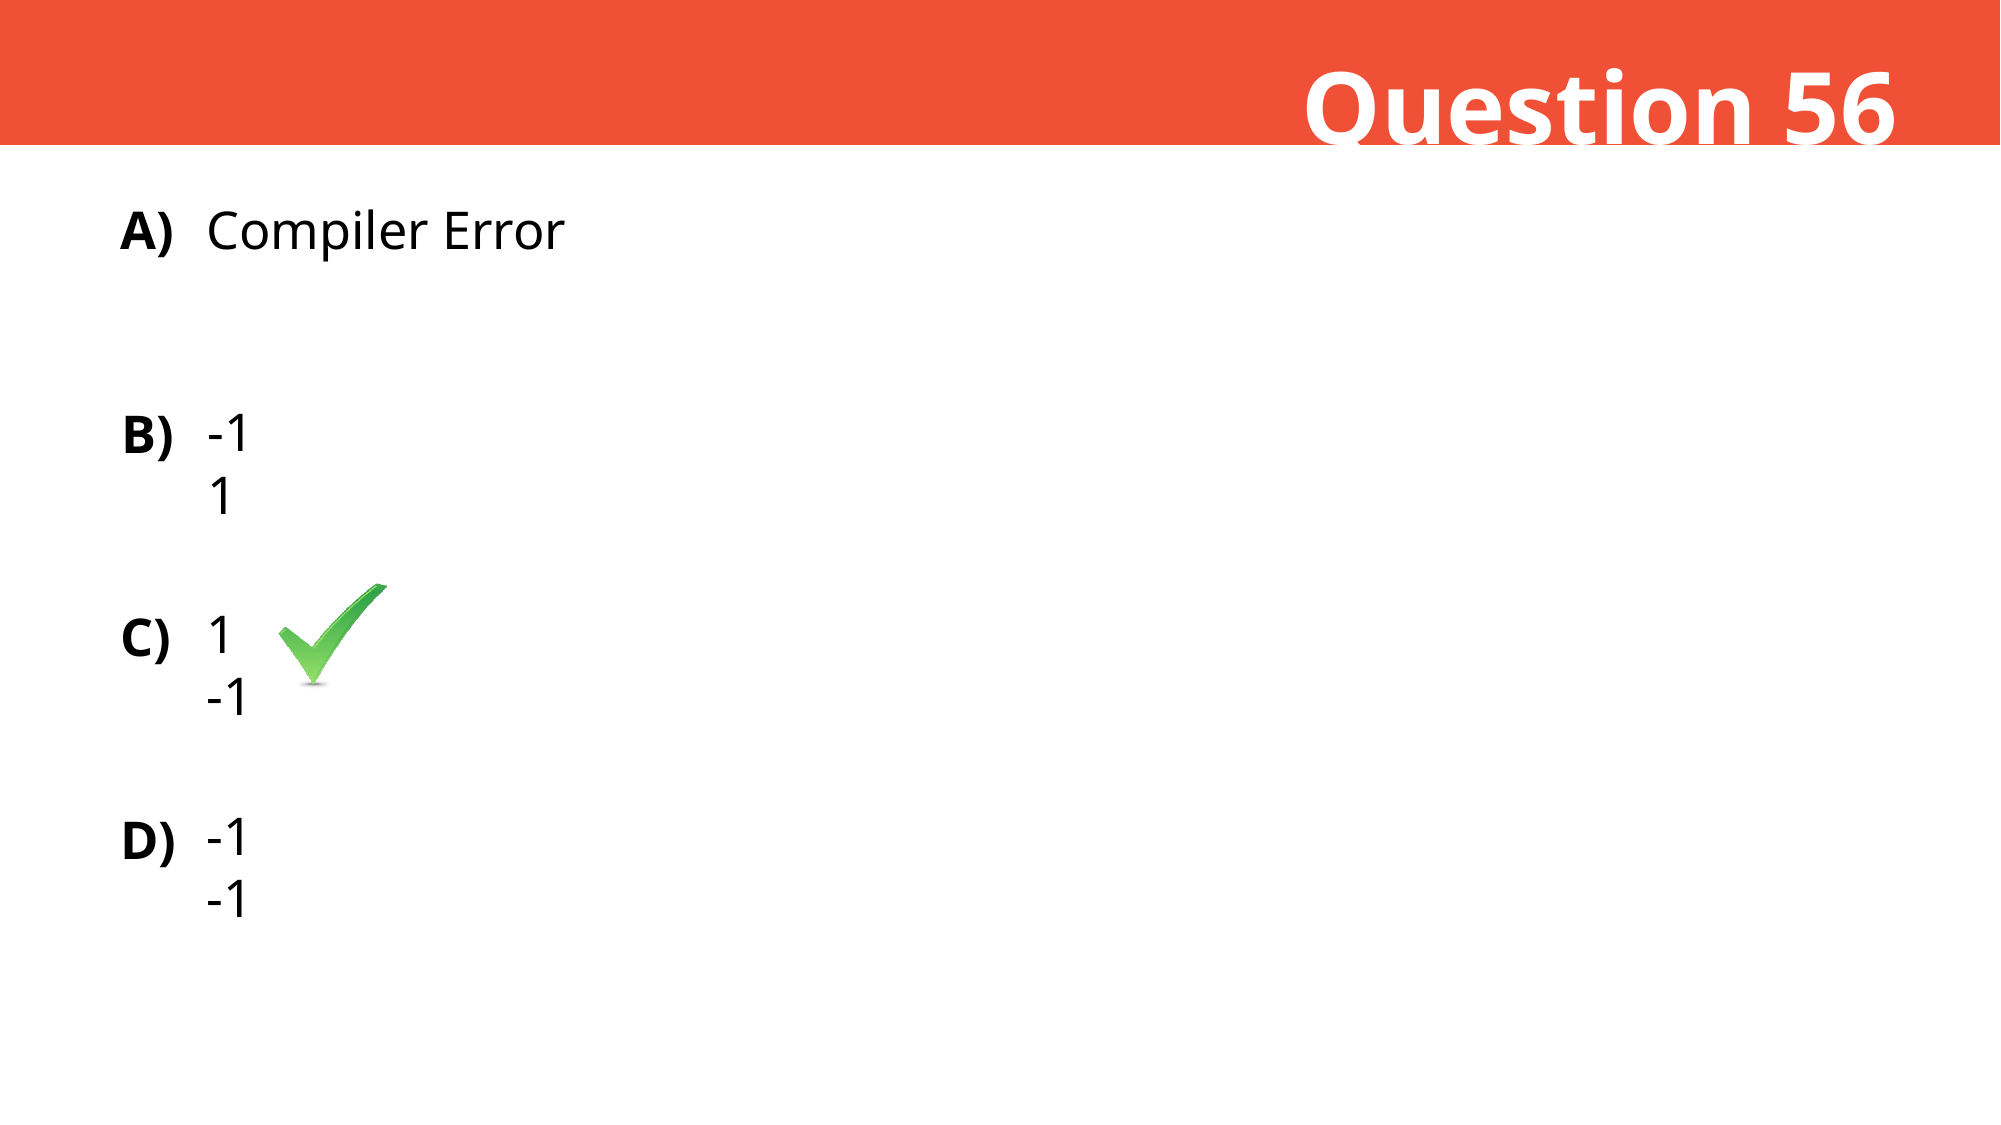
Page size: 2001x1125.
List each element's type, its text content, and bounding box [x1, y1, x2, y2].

text_box Question 56 [638, 37, 1914, 173]
text_box A) [105, 190, 245, 268]
text_box B) [106, 393, 195, 472]
text_box [0, 0, 2000, 145]
text_box 1 -1 [191, 593, 1914, 736]
text_box C) [105, 596, 193, 675]
text_box Compiler Error [191, 190, 1914, 269]
text_box D) [105, 799, 245, 878]
picture [278, 583, 387, 689]
text_box -1 1 [192, 392, 1915, 534]
text_box -1 -1 [191, 795, 1914, 937]
